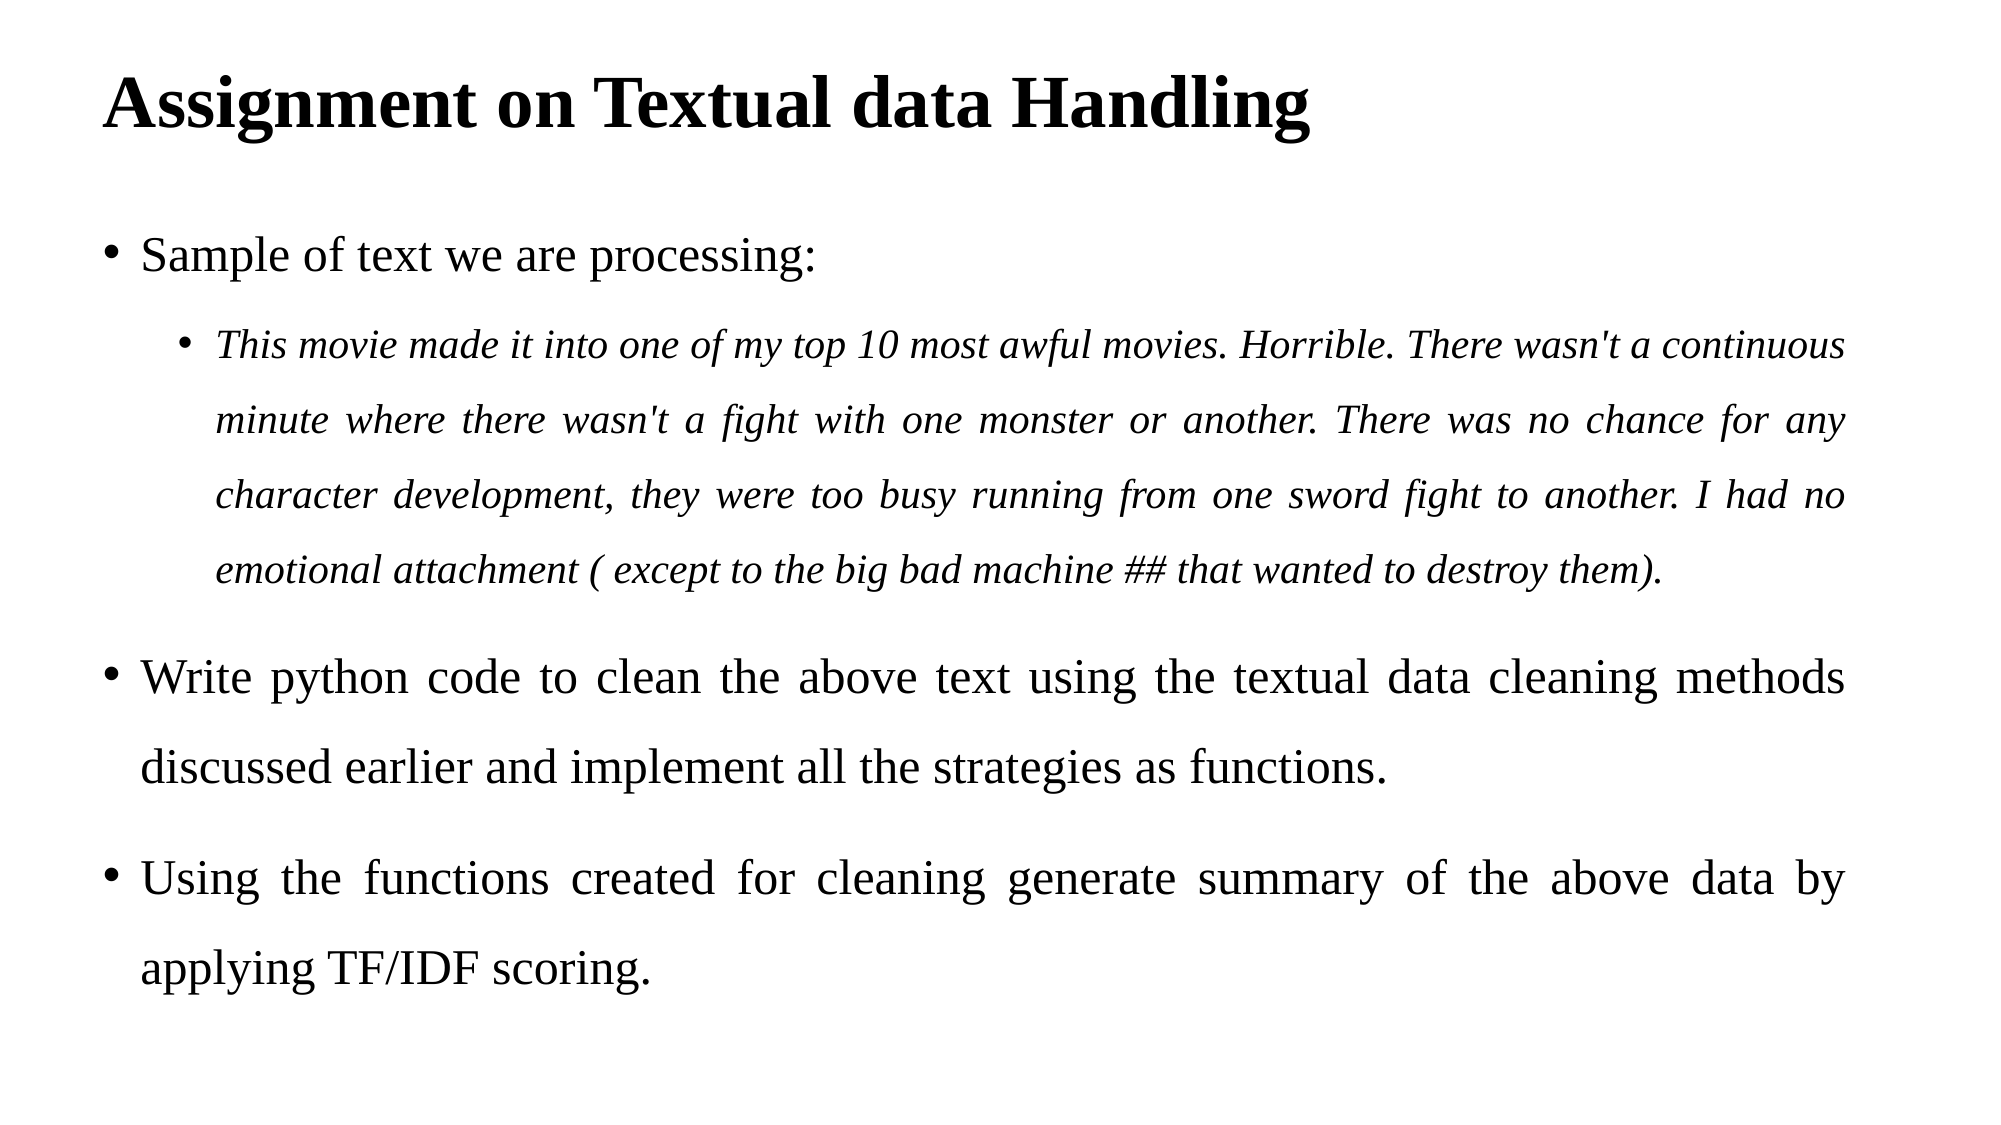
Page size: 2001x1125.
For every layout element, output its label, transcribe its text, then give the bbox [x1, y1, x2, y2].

title Assignment on Textual data Handling [87, 21, 1813, 184]
list Sample of text we are processing: This movie made it into one of my top 10 most awful movies. Horrible. There wasn't a continuous minute where there wasn't a fight with one monster or another. There was no chance for any character development, they were too busy running from one sword fight to another. I had no emotional attachment ( except to the big bad machine ## that wanted to destroy them). Write python code to clean the above text using the textual data cleaning methods discussed earlier and implement all the strategies as functions. Using the functions created for cleaning generate summary of the above data by applying TF/IDF scoring. [87, 184, 1863, 1092]
